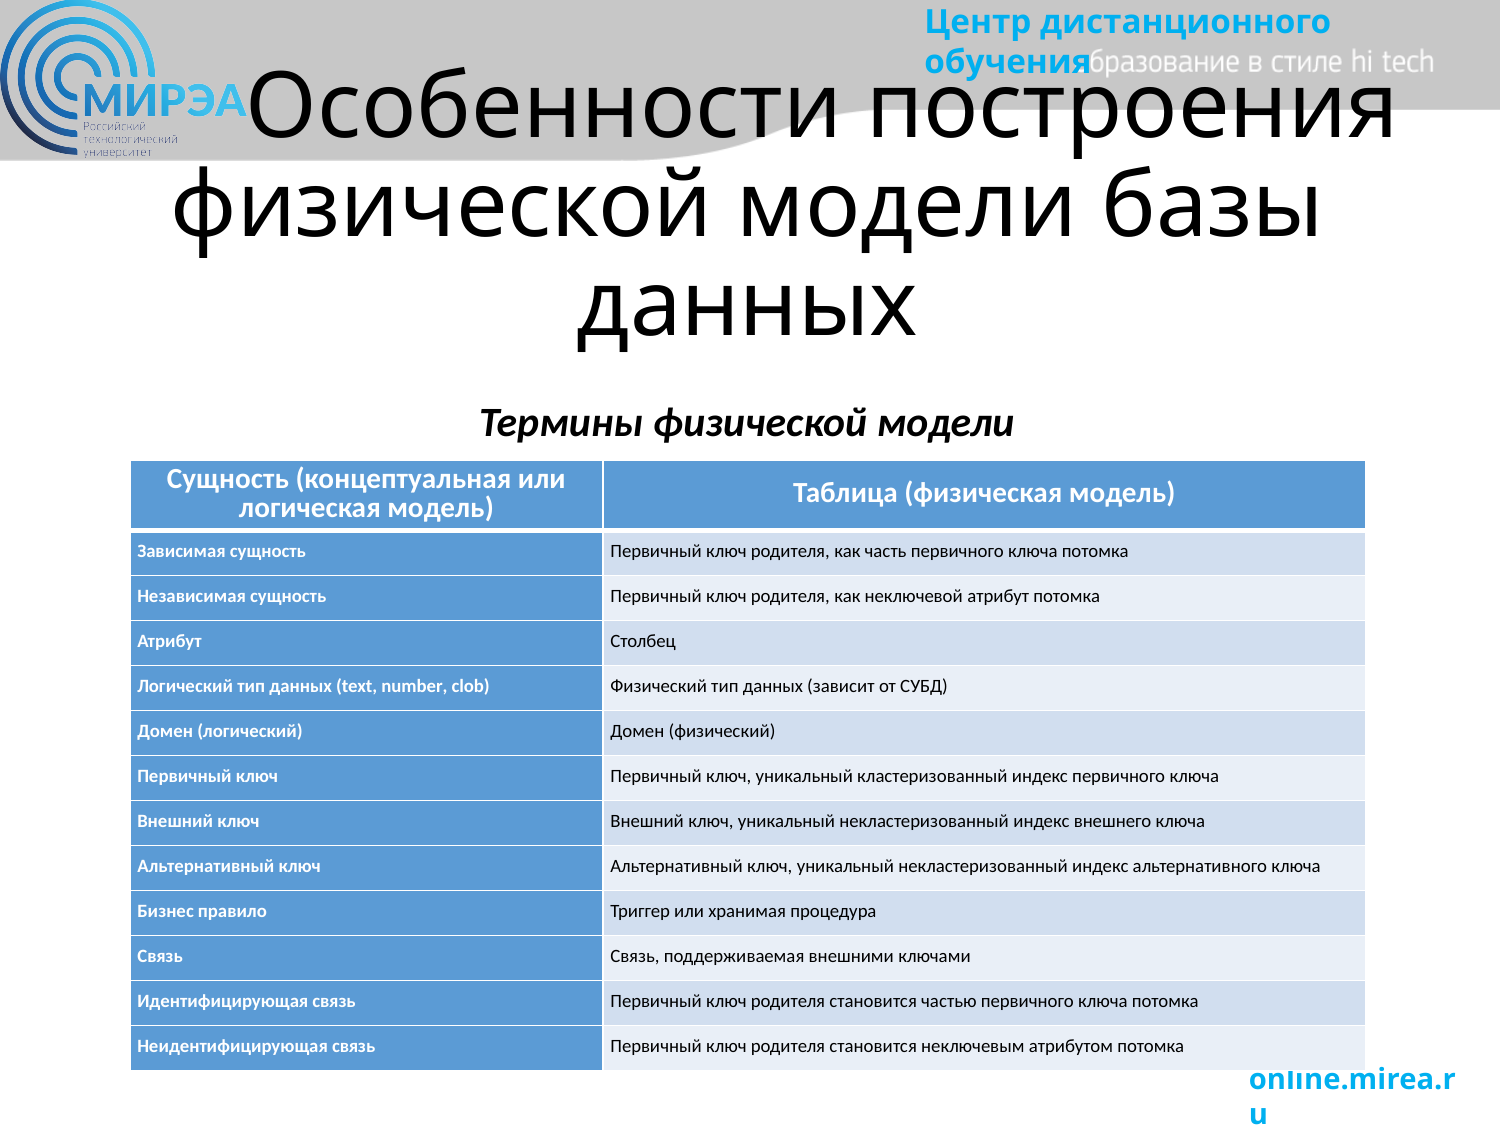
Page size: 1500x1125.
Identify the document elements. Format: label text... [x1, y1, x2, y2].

table_cell Атрибут [131, 621, 602, 665]
table_cell Внешний ключ [131, 801, 602, 845]
table_cell Первичный ключ родителя, как неключевой атрибут потомка [604, 576, 1365, 620]
table_cell Альтернативный ключ, уникальный некластеризованный индекс альтернативного ключа [604, 846, 1365, 890]
table_header Таблица (физическая модель) [604, 461, 1365, 528]
table_cell Первичный ключ родителя, как часть первичного ключа потомка [604, 533, 1365, 575]
table_cell Неидентифицирующая связь [131, 1026, 602, 1070]
table_cell Триггер или хранимая процедура [604, 891, 1365, 935]
table_cell Первичный ключ родителя становится неключевым атрибутом потомка [604, 1026, 1365, 1070]
table_cell Зависимая сущность [131, 533, 602, 575]
table_cell Связь, поддерживаемая внешними ключами [604, 936, 1365, 980]
table_cell Домен (физический) [604, 711, 1365, 755]
table_header Сущность (концептуальная или логическая модель) [131, 461, 602, 528]
table_cell Независимая сущность [131, 576, 602, 620]
title Особенности построения физической модели базы данных [76, 163, 1419, 363]
table_cell Логический тип данных (text, number, clob) [131, 666, 602, 710]
table_cell Домен (логический) [131, 711, 602, 755]
table_cell Бизнес правило [131, 891, 602, 935]
table_cell Альтернативный ключ [131, 846, 602, 890]
table_cell Первичный ключ, уникальный кластеризованный индекс первичного ключа [604, 756, 1365, 800]
table_cell Идентифицирующая связь [131, 981, 602, 1025]
table_cell Физический тип данных (зависит от СУБД) [604, 666, 1365, 710]
table_cell Столбец [604, 621, 1365, 665]
text_box Термины физической модели [85, 386, 1408, 452]
picture [0, 0, 247, 159]
table_cell Первичный ключ родителя становится частью первичного ключа потомка [604, 981, 1365, 1025]
table_cell Внешний ключ, уникальный некластеризованный индекс внешнего ключа [604, 801, 1365, 845]
table_cell Первичный ключ [131, 756, 602, 800]
table_cell Связь [131, 936, 602, 980]
